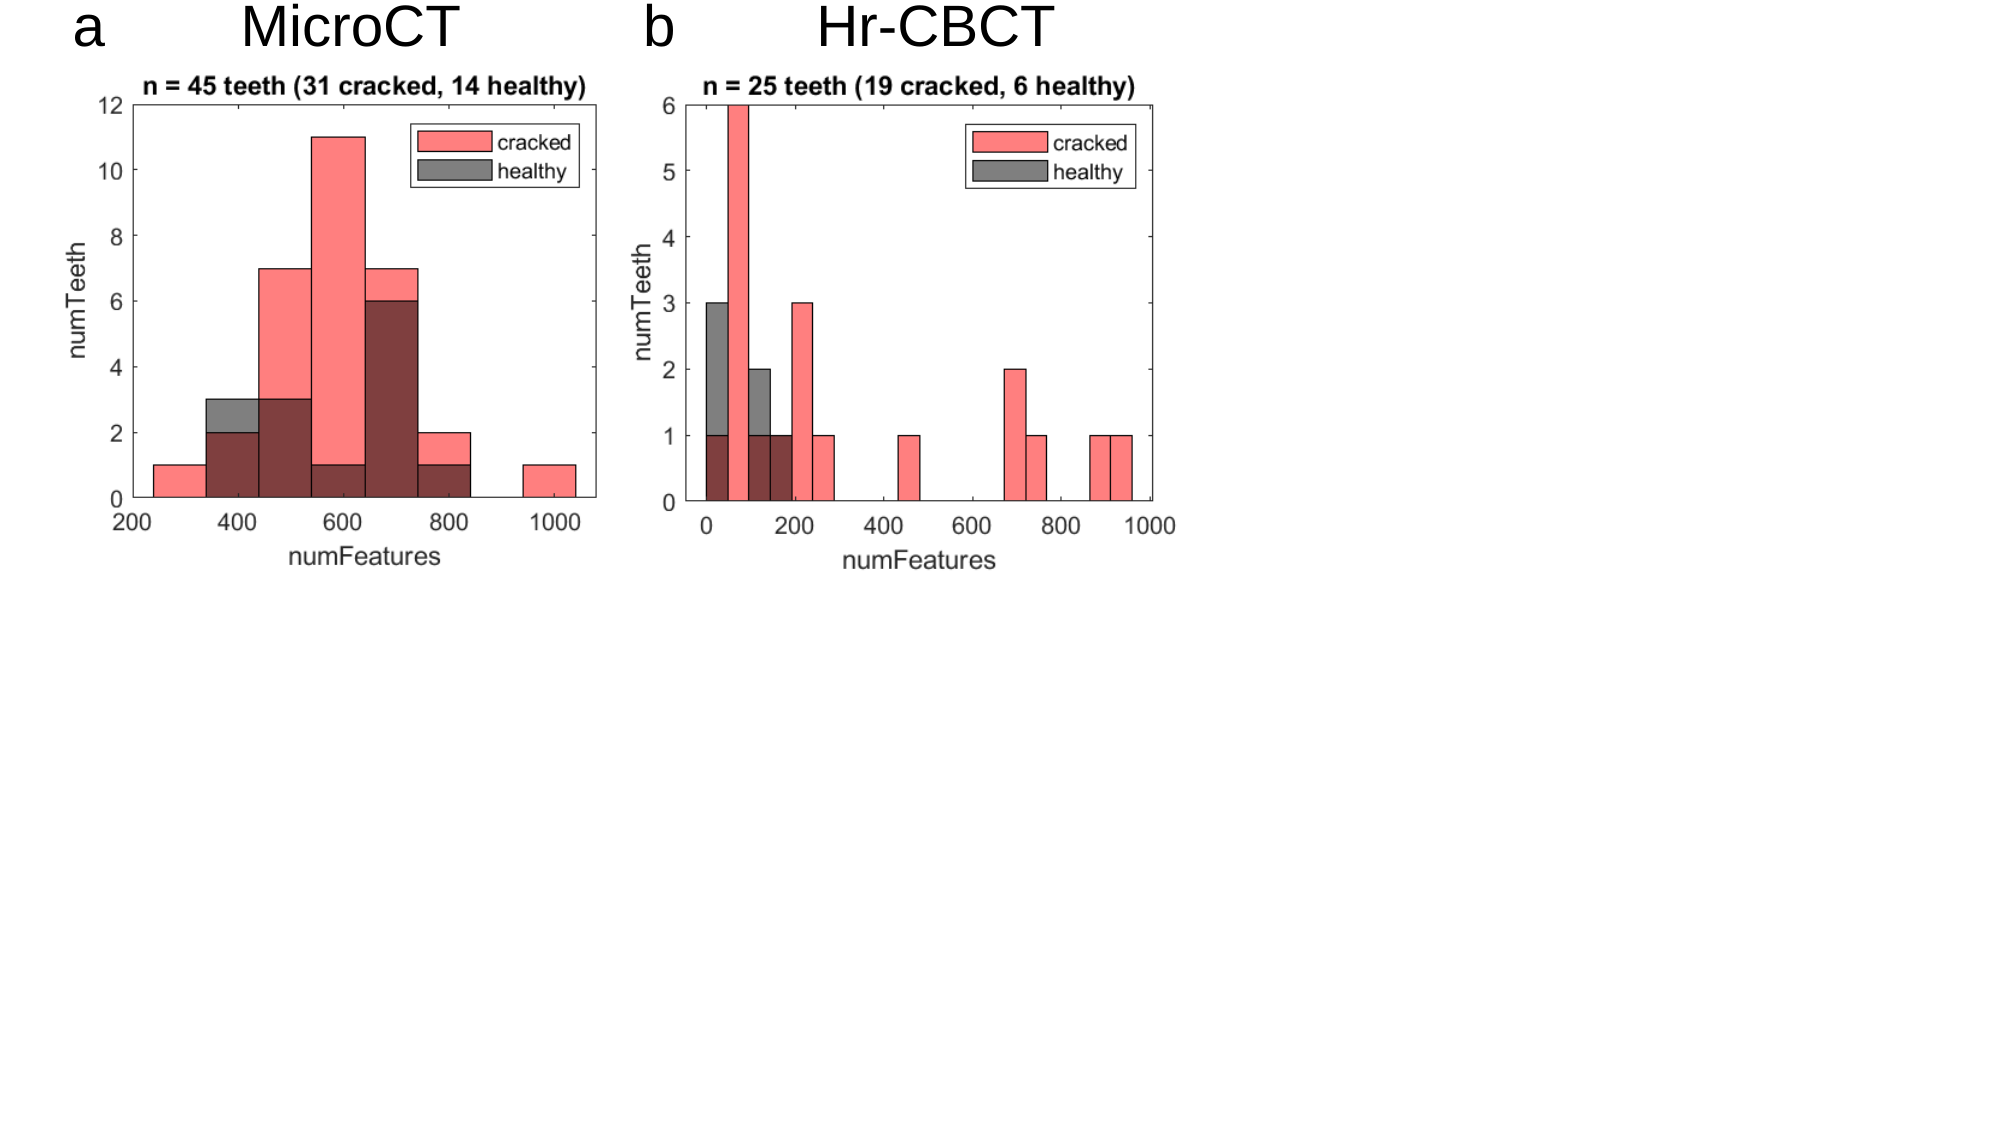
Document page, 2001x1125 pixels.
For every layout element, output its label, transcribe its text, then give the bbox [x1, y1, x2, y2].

text_box MicroCT [225, 0, 476, 66]
picture [55, 66, 1210, 575]
text_box b [628, 0, 691, 66]
text_box a [57, 0, 120, 66]
text_box Hr-CBCT [801, 0, 1071, 66]
